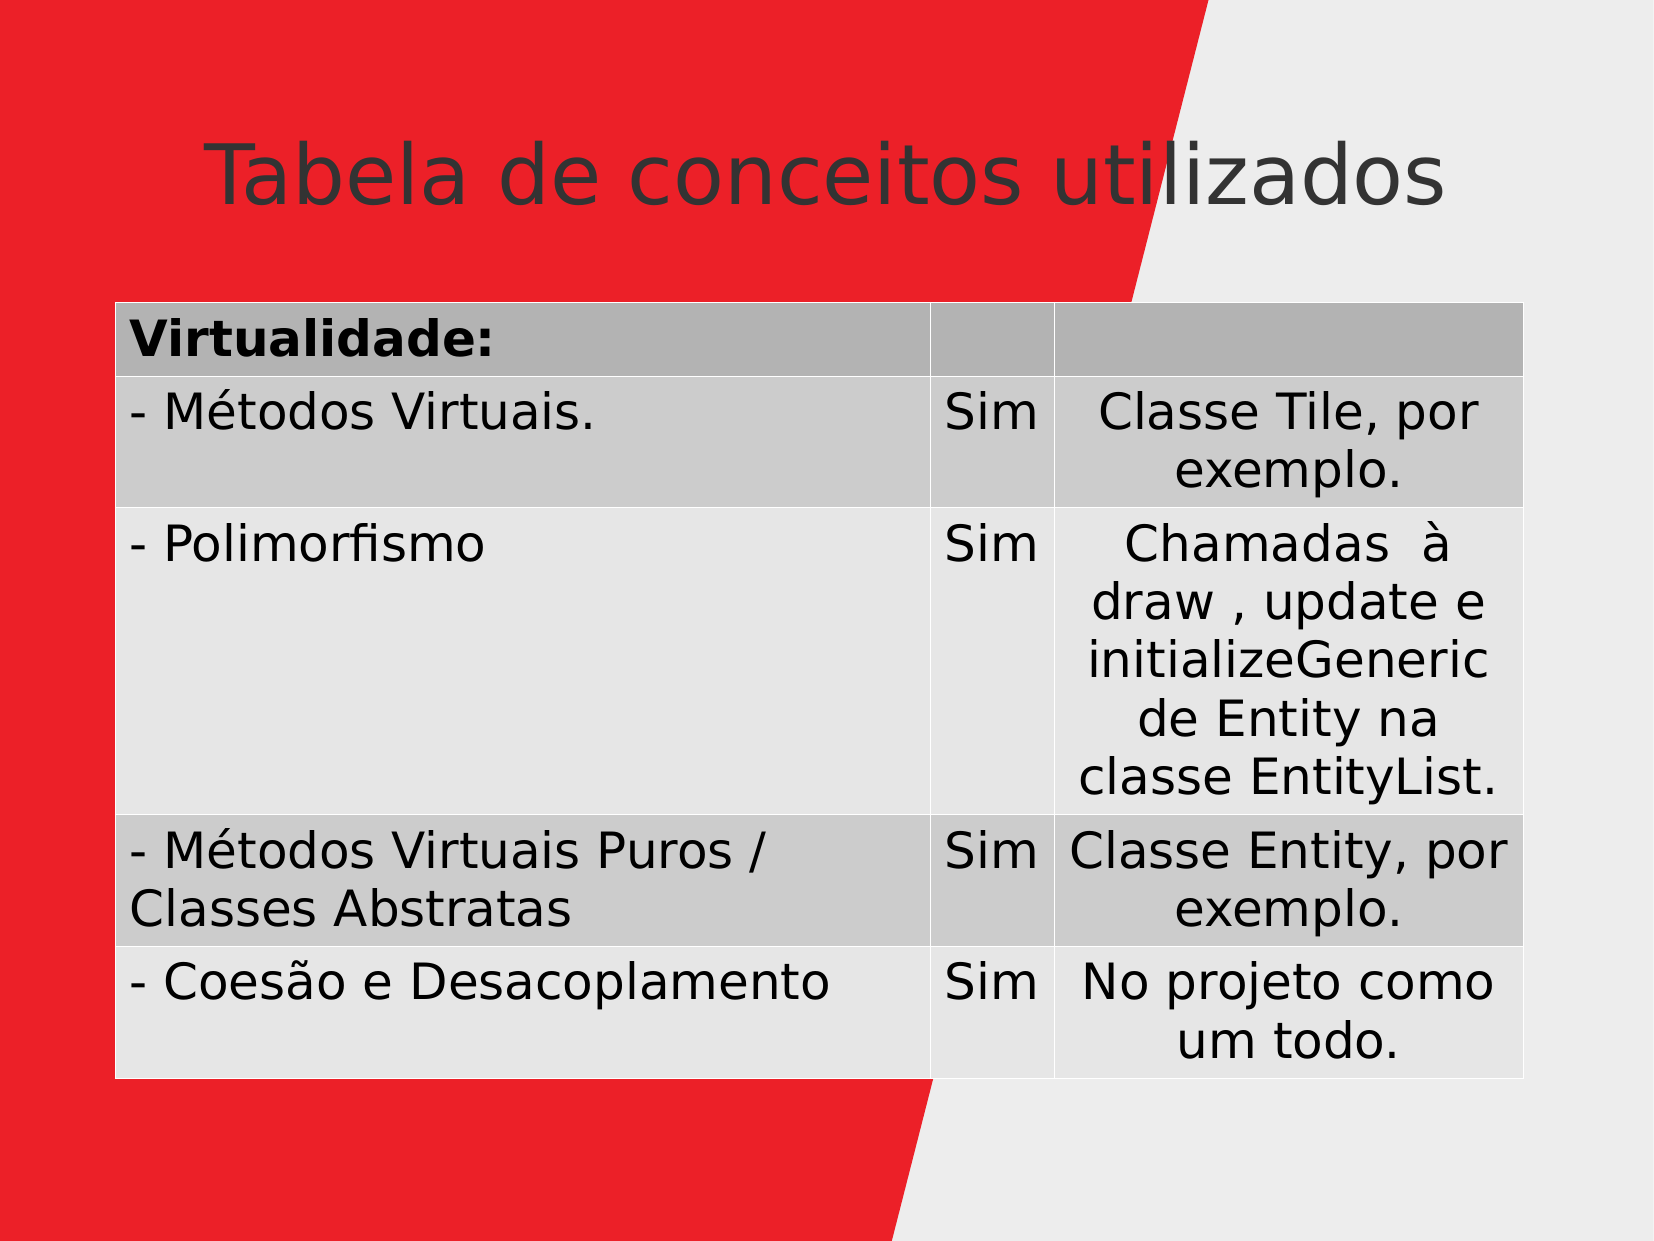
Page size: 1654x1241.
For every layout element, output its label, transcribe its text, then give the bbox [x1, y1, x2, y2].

table_cell - Métodos Virtuais Puros / Classes Abstratas [116, 815, 930, 946]
table_cell No projeto como um todo. [1055, 947, 1523, 1078]
table_cell Sim [931, 815, 1054, 946]
table_cell Sim [931, 947, 1054, 1078]
table_cell Sim [931, 377, 1054, 507]
table_cell - Coesão e Desacoplamento [116, 947, 930, 1078]
table_cell Classe Entity, por exemplo. [1055, 815, 1523, 946]
table_cell - Métodos Virtuais. [116, 377, 930, 507]
table_cell Sim [931, 508, 1054, 814]
table_header [1055, 303, 1523, 376]
text_box Tabela de conceitos utilizados [114, 73, 1539, 270]
table_cell - Polimorfismo [116, 508, 930, 814]
table_header [931, 303, 1054, 376]
table_header Virtualidade: [116, 303, 930, 376]
table_cell Chamadas à draw , update e initializeGeneric de Entity na classe EntityList. [1055, 508, 1523, 814]
table_cell Classe Tile, por exemplo. [1055, 377, 1523, 507]
